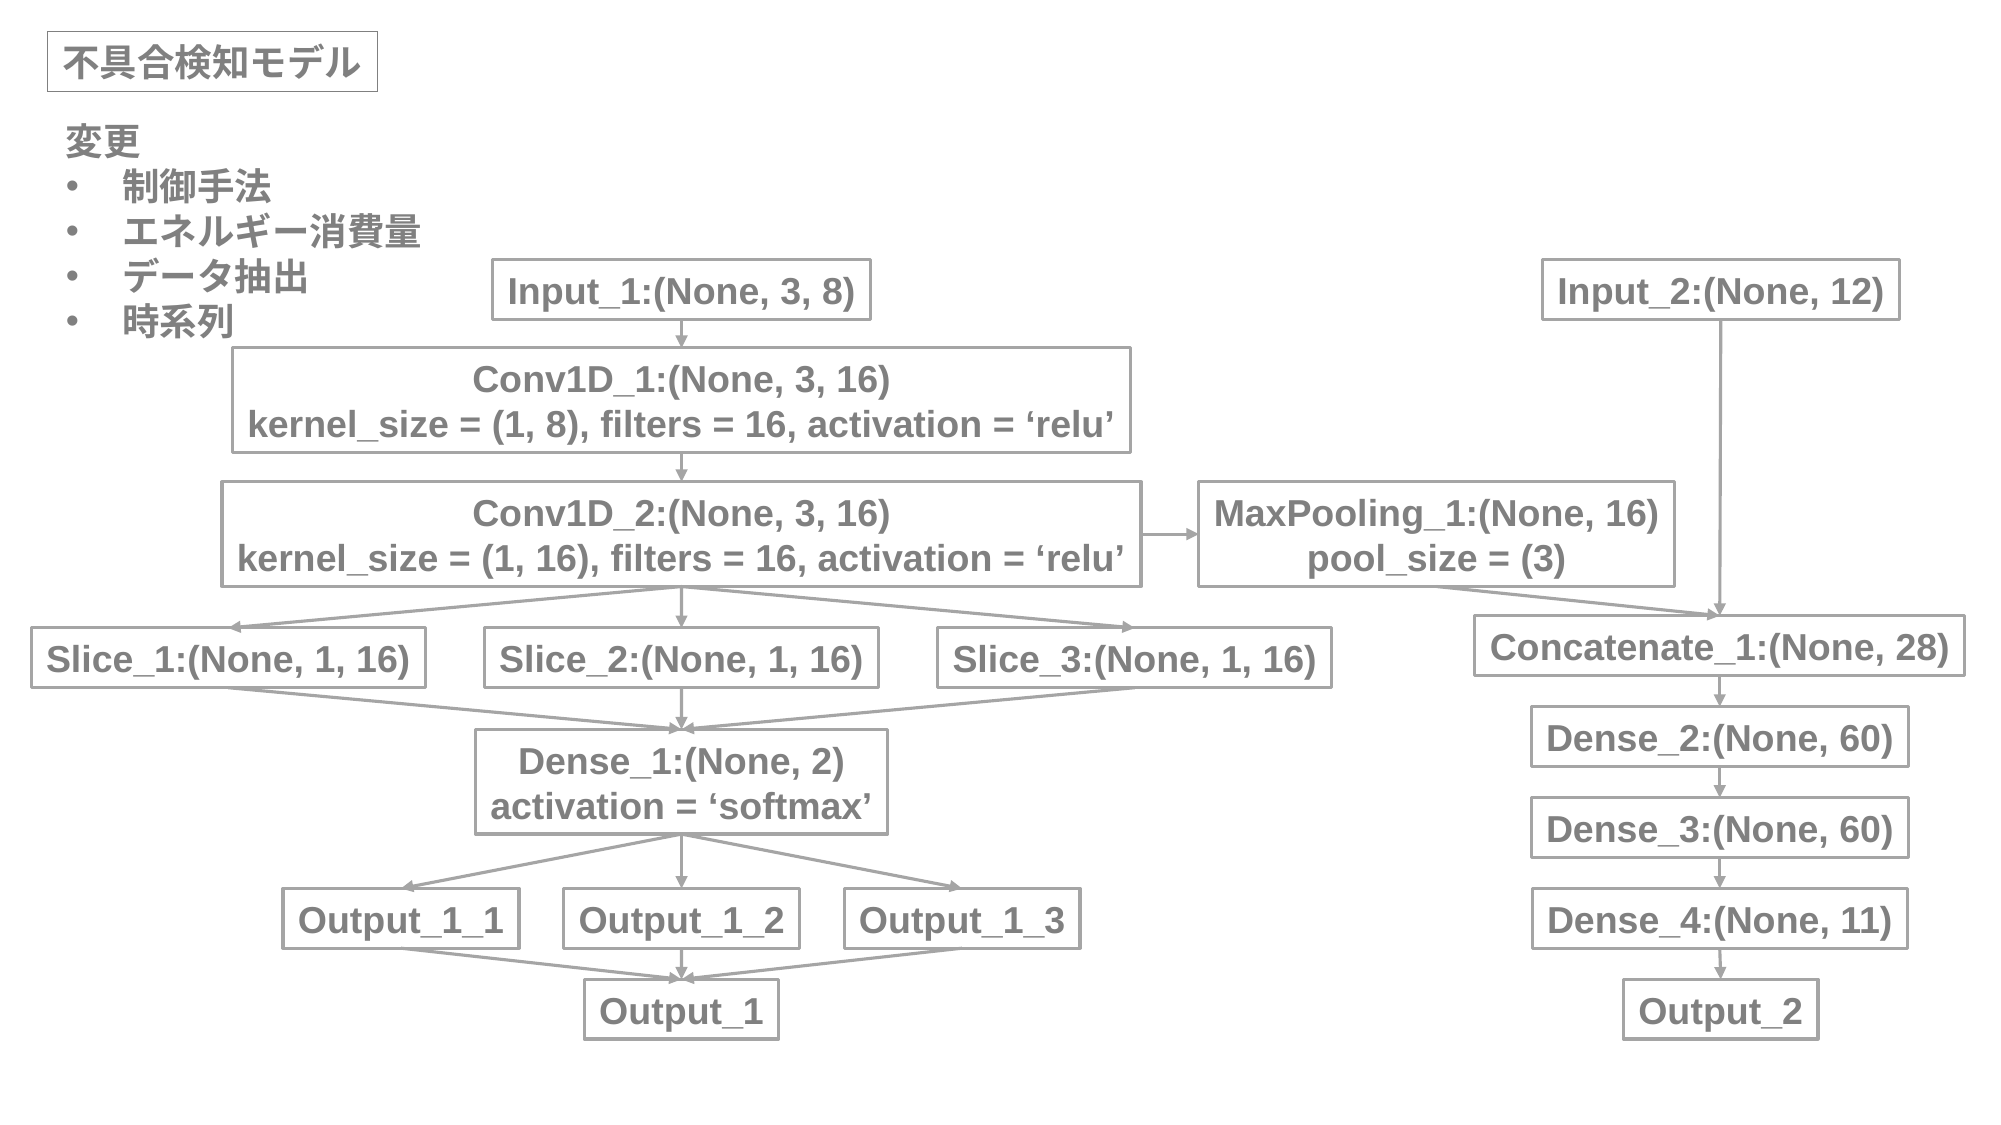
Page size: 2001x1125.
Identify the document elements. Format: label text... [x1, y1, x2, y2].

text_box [401, 835, 681, 889]
text_box Input_2:(None, 12) [1542, 259, 1900, 320]
text_box Dense_4:(None, 11) [1532, 888, 1908, 949]
text_box Input_1:(None, 3, 8) [492, 259, 871, 320]
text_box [681, 688, 1135, 730]
text_box MaxPooling_1:(None, 16) pool_size = (3) [1198, 481, 1675, 587]
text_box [1436, 587, 1719, 616]
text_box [681, 949, 963, 980]
text_box Conv1D_2:(None, 3, 16) kernel_size = (1, 16), filters = 16, activation = ‘relu’ [222, 481, 1142, 587]
text_box Dense_1:(None, 2) activation = ‘softmax’ [475, 730, 888, 835]
text_box Output_1_1 [282, 888, 519, 949]
text_box Slice_3:(None, 1, 16) [937, 627, 1332, 688]
text_box 変更 制御手法 エネルギー消費量 データ抽出 時系列 [51, 110, 437, 351]
text_box Dense_3:(None, 60) [1531, 797, 1909, 858]
text_box Output_1 [584, 980, 779, 1040]
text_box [228, 688, 681, 730]
text_box Output_2 [1623, 979, 1818, 1040]
text_box Concatenate_1:(None, 28) [1474, 615, 1965, 676]
text_box Output_1_2 [563, 889, 800, 949]
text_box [681, 587, 1135, 628]
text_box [401, 949, 681, 980]
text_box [228, 587, 681, 628]
text_box Slice_1:(None, 1, 16) [31, 627, 426, 688]
text_box Conv1D_1:(None, 3, 16) kernel_size = (1, 8), filters = 16, activation = ‘relu’ [232, 347, 1131, 453]
text_box Slice_2:(None, 1, 16) [484, 628, 879, 688]
text_box Dense_2:(None, 60) [1531, 706, 1909, 767]
text_box 不具合検知モデル [47, 31, 378, 92]
text_box Output_1_3 [844, 888, 1081, 949]
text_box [681, 835, 963, 889]
